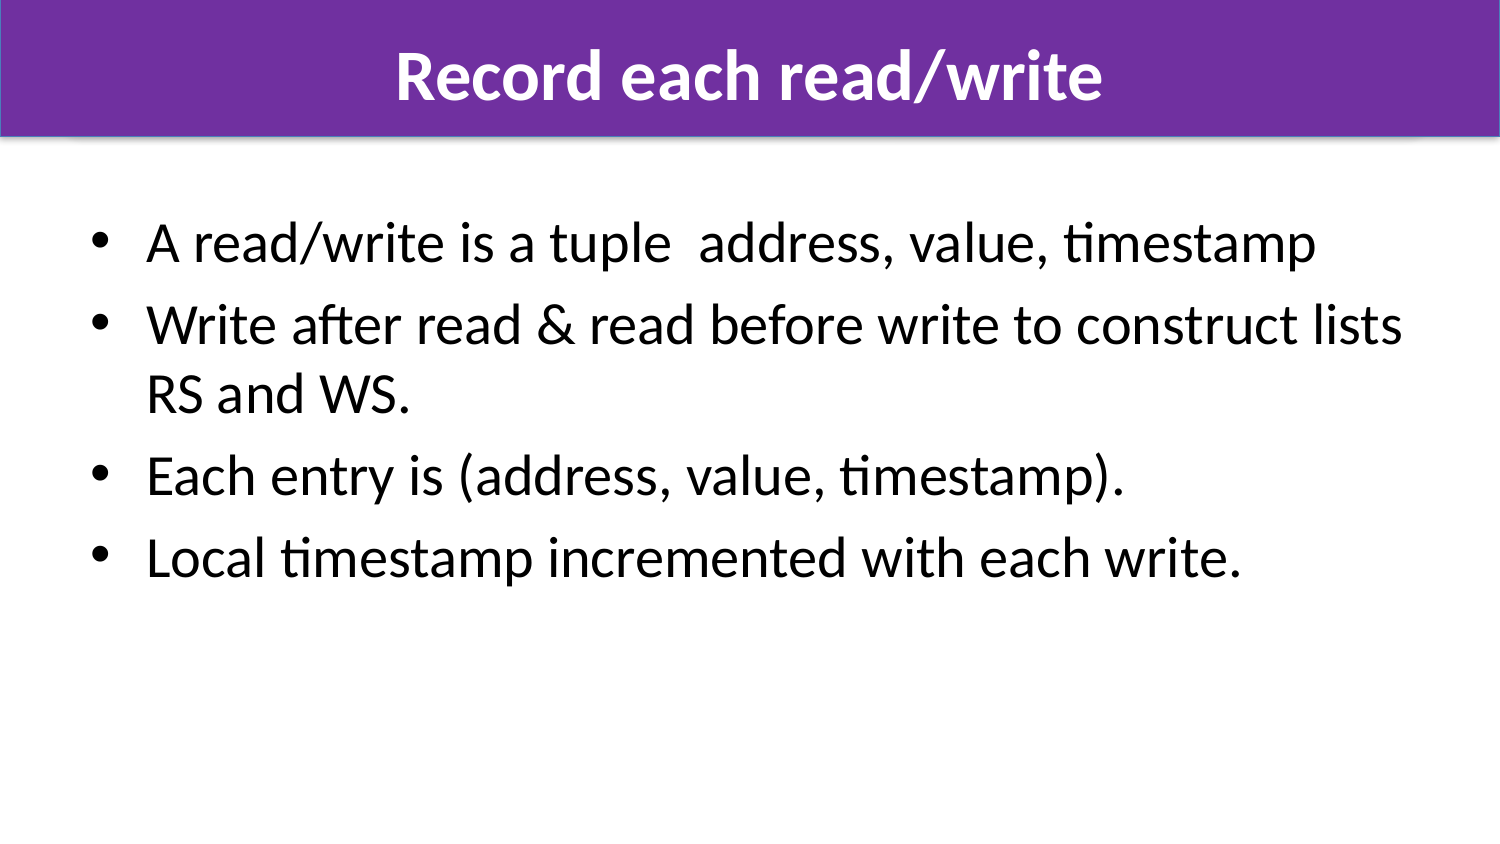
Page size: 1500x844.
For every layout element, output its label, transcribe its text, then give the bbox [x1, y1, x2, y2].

title Record each read/write [75, 20, 1425, 123]
